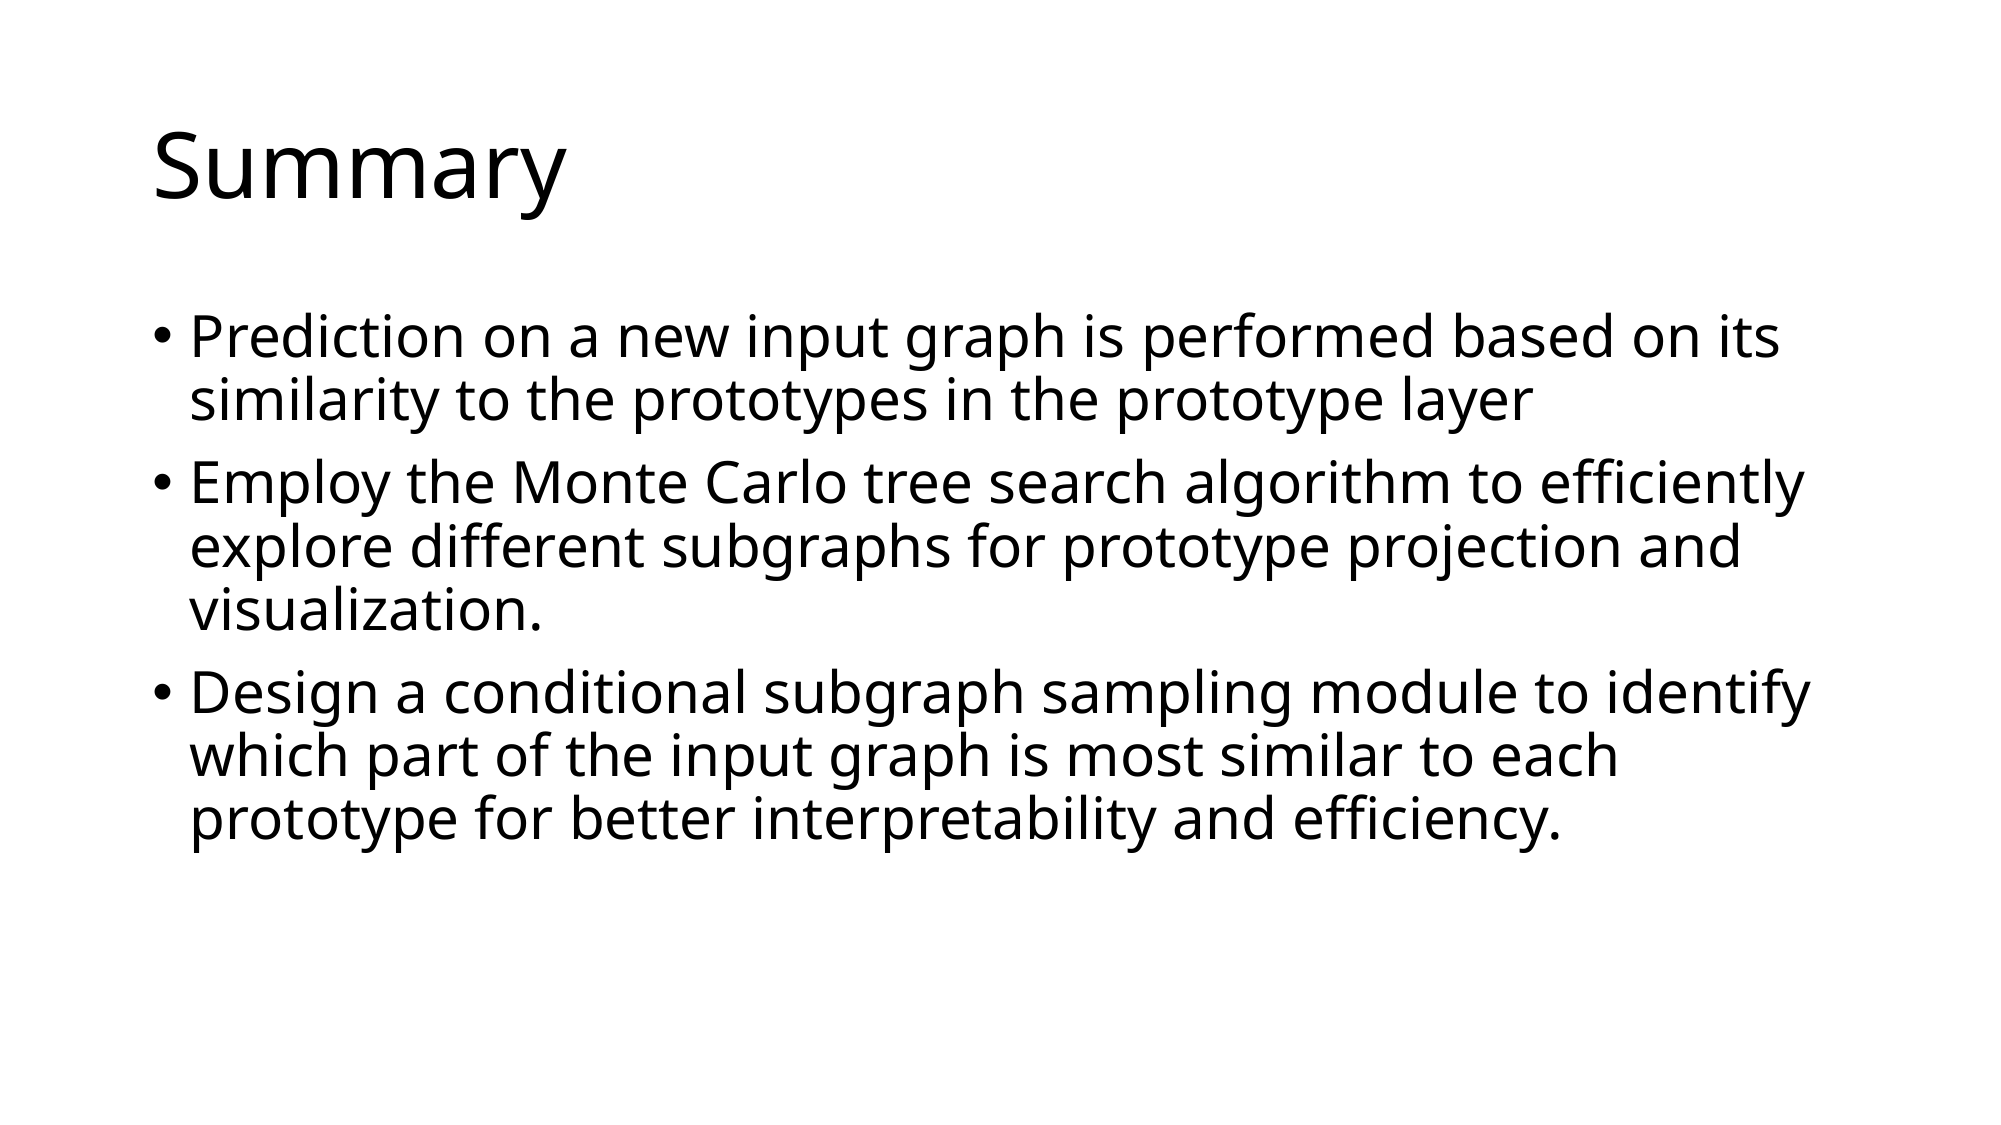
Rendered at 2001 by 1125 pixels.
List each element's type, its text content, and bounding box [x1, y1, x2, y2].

title Summary [137, 59, 1863, 278]
list Prediction on a new input graph is performed based on its similarity to the prototypes in the prototype layer Employ the Monte Carlo tree search algorithm to efficiently explore different subgraphs for prototype projection and visualization. Design a conditional subgraph sampling module to identify which part of the input graph is most similar to each prototype for better interpretability and efficiency. [137, 299, 1863, 1014]
